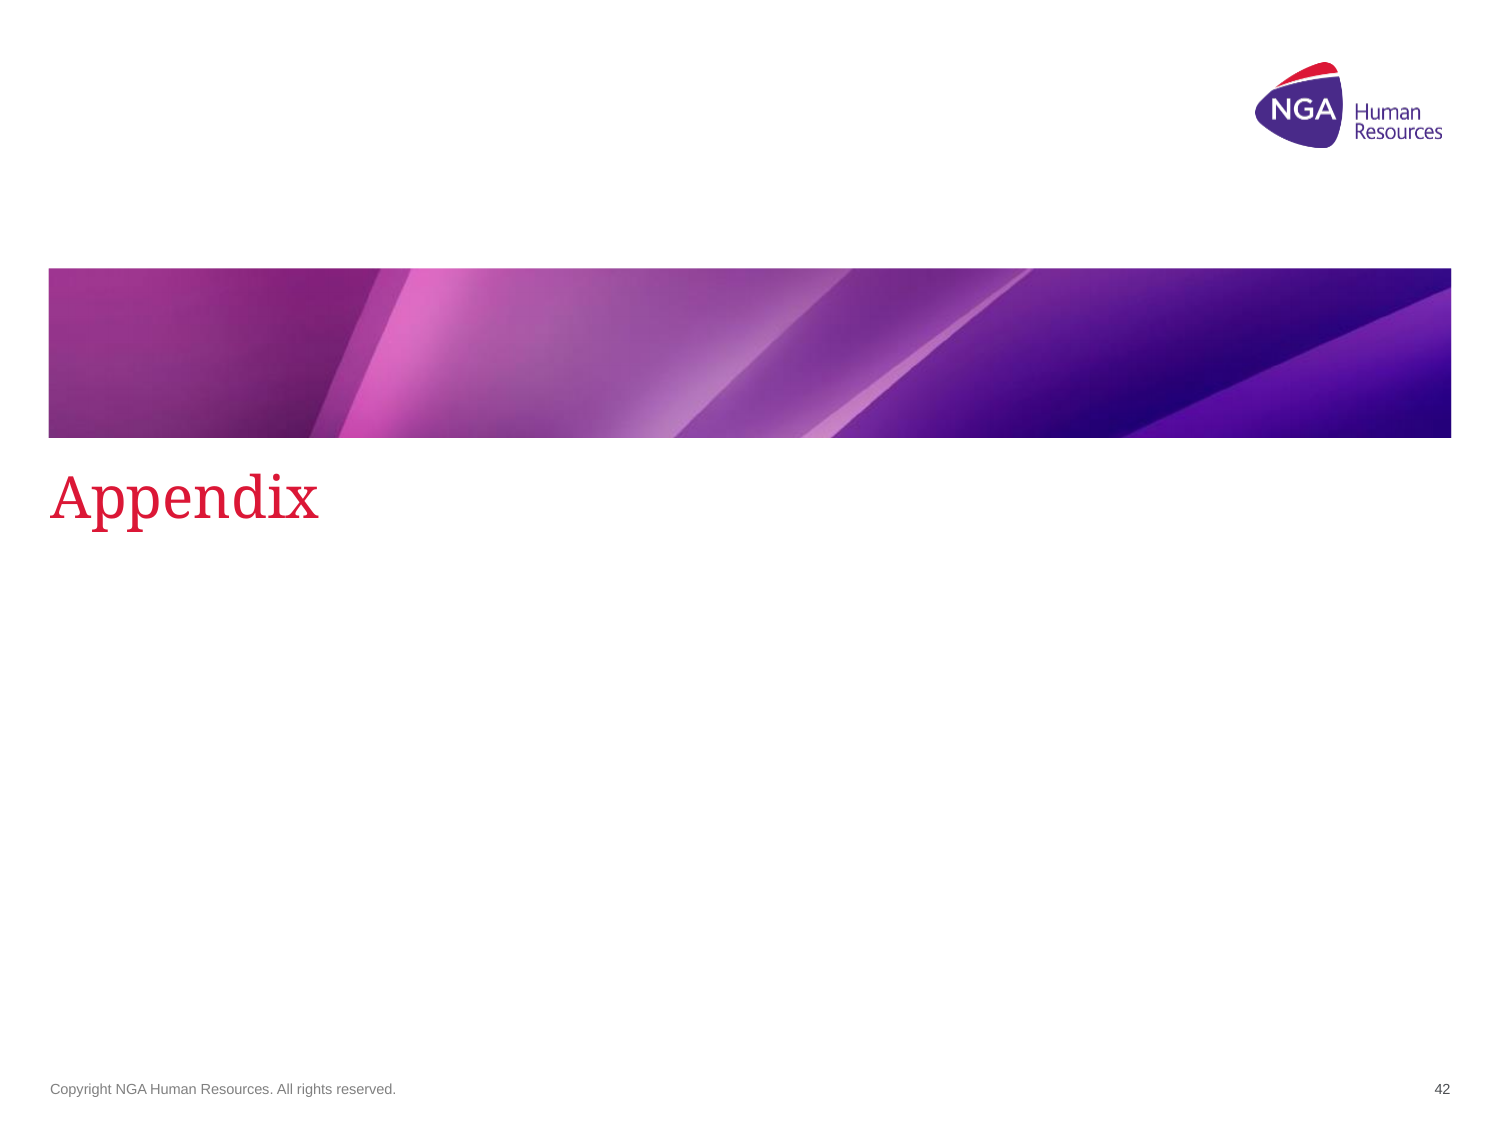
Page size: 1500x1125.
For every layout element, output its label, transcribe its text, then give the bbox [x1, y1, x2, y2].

picture [1255, 62, 1442, 148]
title Appendix [50, 467, 1425, 558]
picture [49, 269, 1451, 438]
slide_number 42 [1387, 1080, 1451, 1098]
